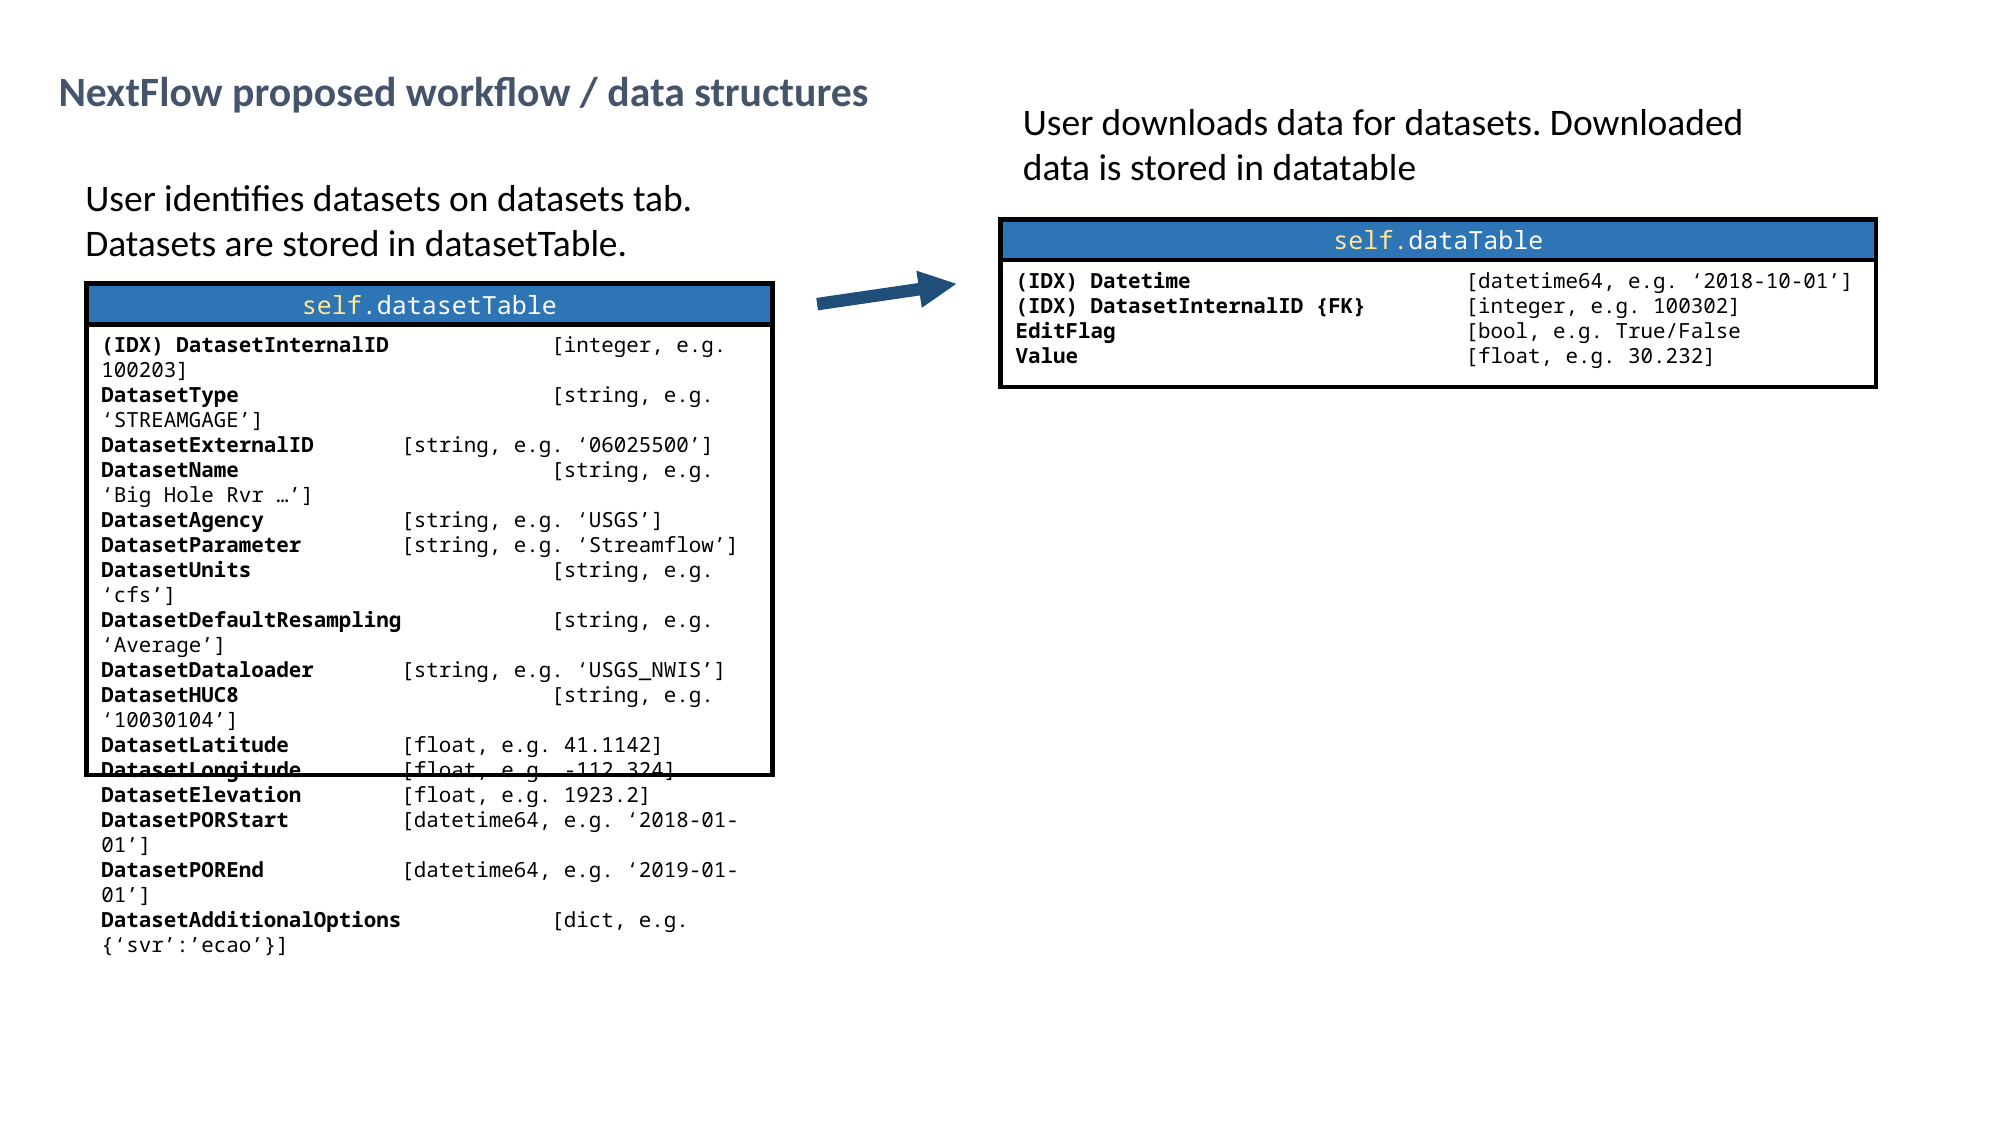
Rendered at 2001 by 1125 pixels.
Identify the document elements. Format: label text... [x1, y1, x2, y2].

text_box User identifies datasets on datasets tab. Datasets are stored in datasetTable. [70, 166, 829, 271]
text_box User downloads data for datasets. Downloaded data is stored in datatable [1008, 90, 1766, 196]
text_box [817, 283, 957, 305]
text_box NextFlow proposed workflow / data structures [43, 57, 884, 123]
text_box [86, 283, 773, 775]
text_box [1000, 219, 1877, 388]
